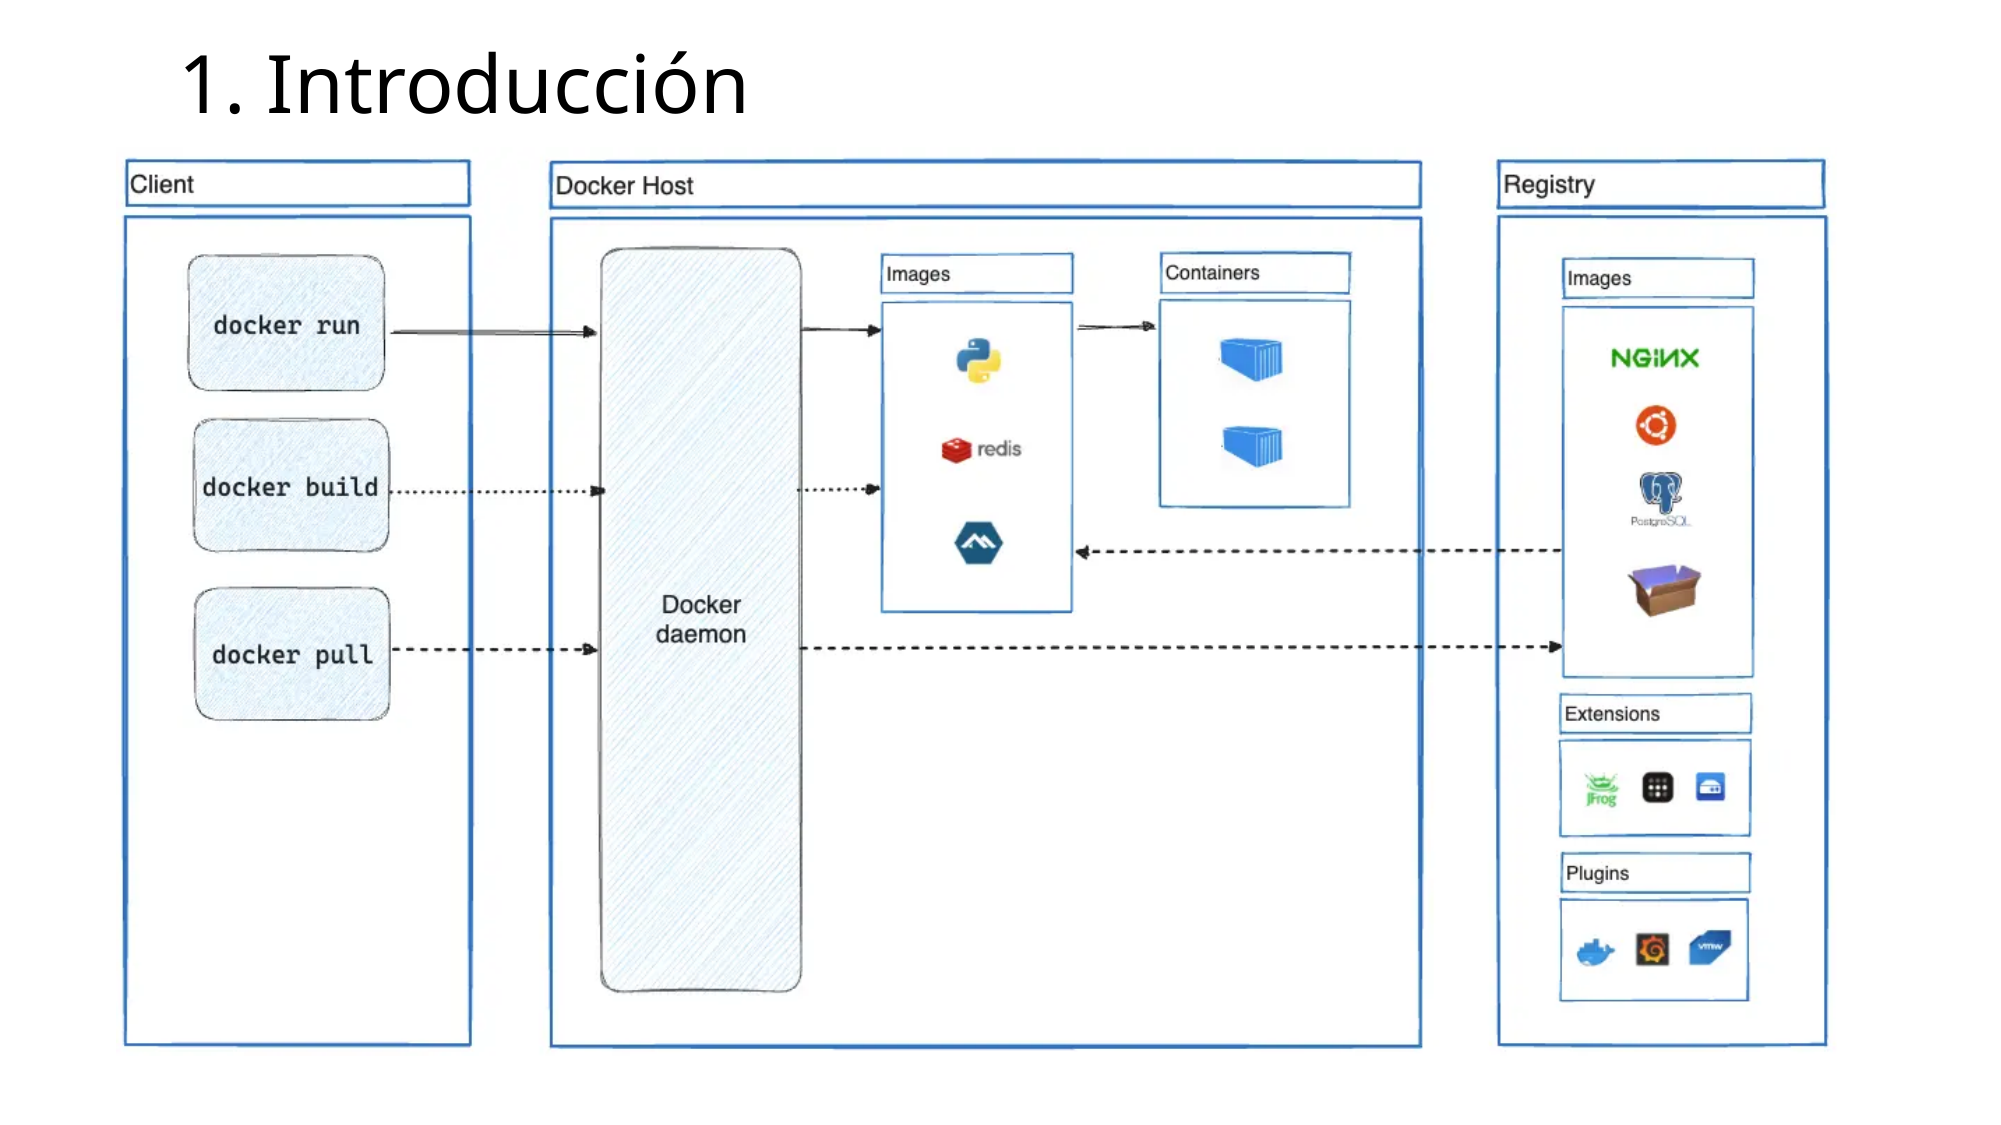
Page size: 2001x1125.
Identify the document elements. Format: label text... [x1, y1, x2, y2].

title 1. Introducción [163, 36, 1738, 139]
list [116, 147, 1838, 1056]
